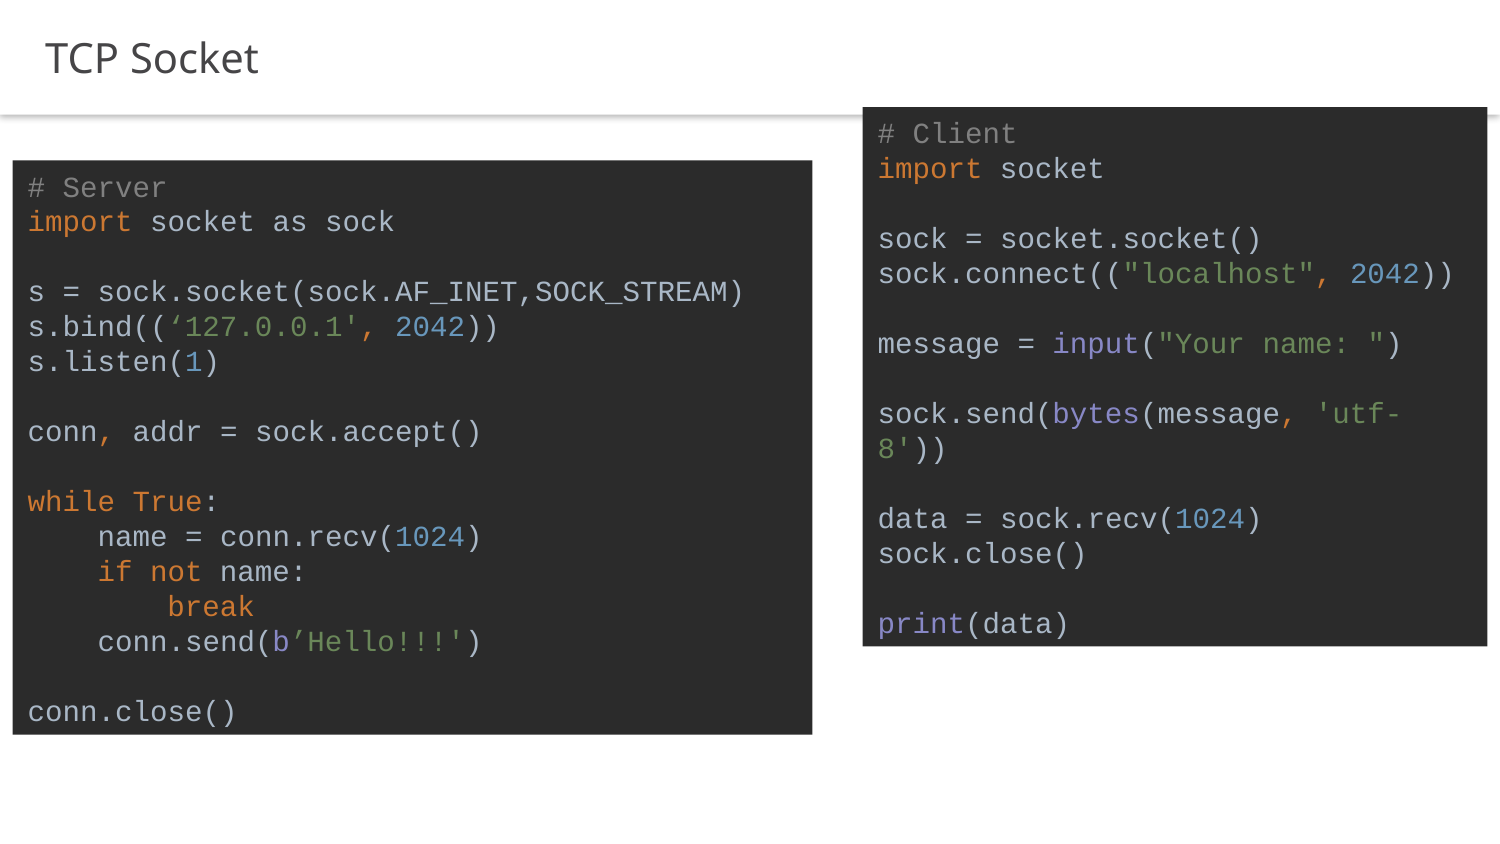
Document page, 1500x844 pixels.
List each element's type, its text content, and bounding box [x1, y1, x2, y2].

text_box # Server import socket as sock s = sock.socket(sock.AF_INET,SOCK_STREAM) s.bind((‘127.0.0.1', 2042)) s.listen(1) conn, addr = sock.accept() while True: name = conn.recv(1024) if not name: break conn.send(b’Hello!!!') conn.close() [12, 160, 813, 735]
text_box # Client import socket sock = socket.socket() sock.connect(("localhost", 2042)) message = input("Your name: ") sock.send(bytes(message, 'utf-8')) data = sock.recv(1024) sock.close() print(data) [862, 107, 1488, 647]
list TCP Socket [0, 0, 1500, 115]
